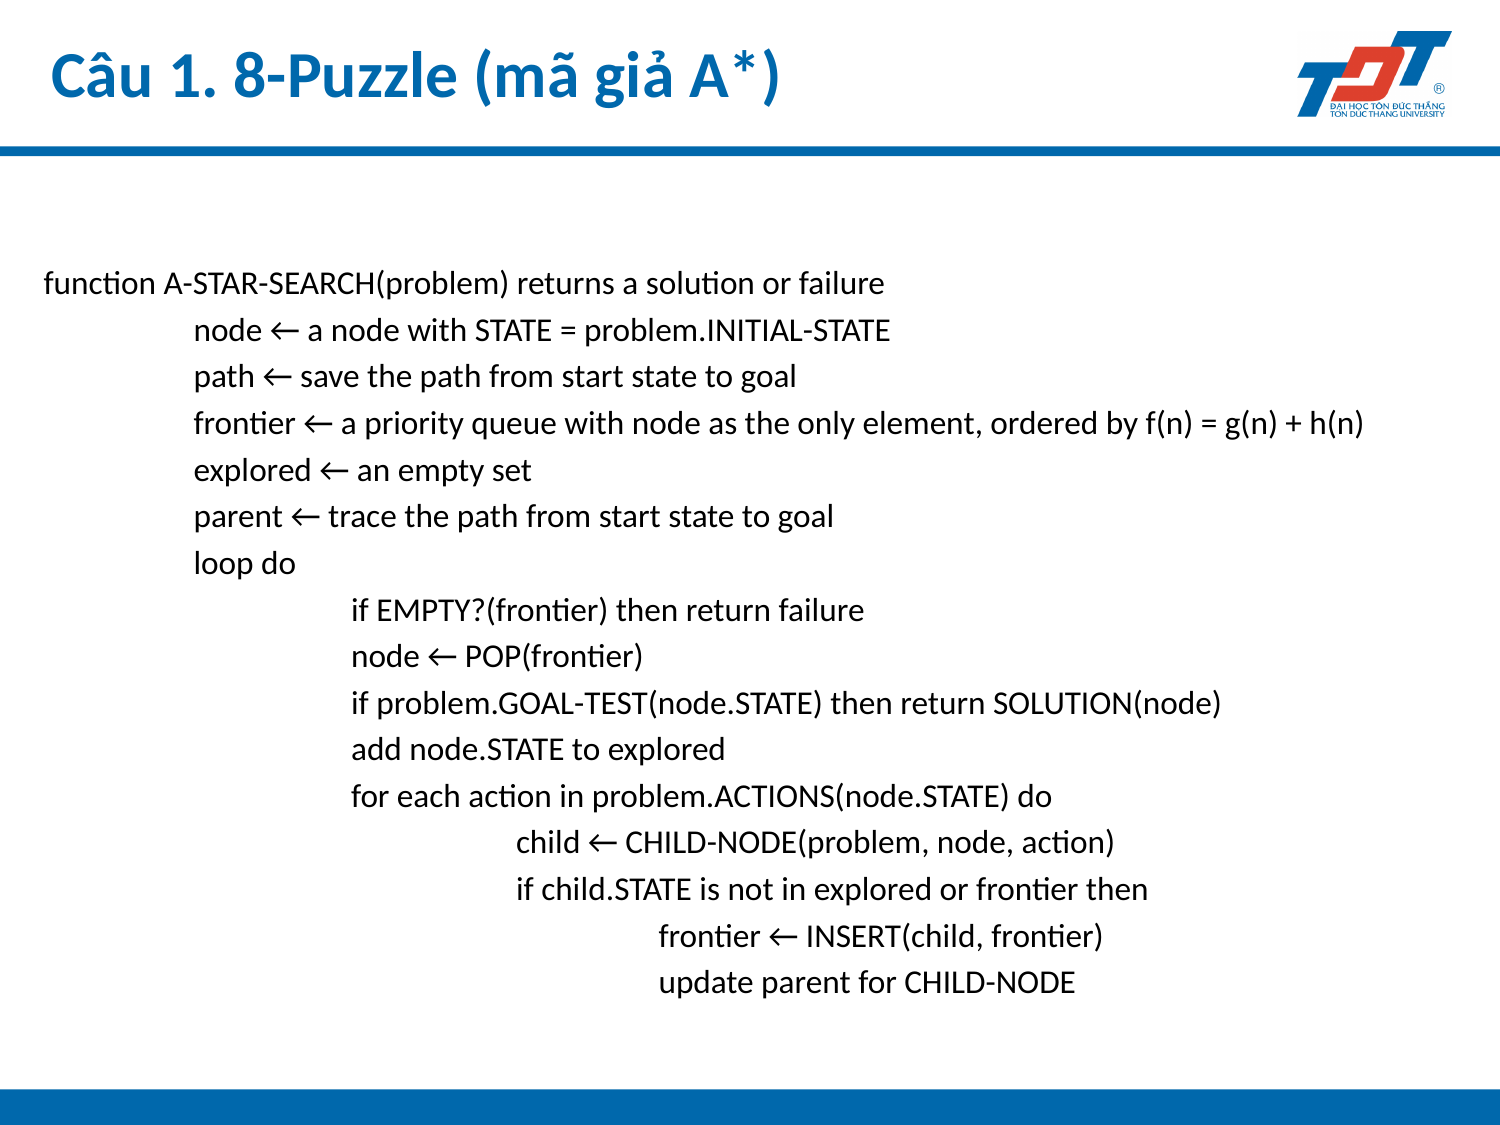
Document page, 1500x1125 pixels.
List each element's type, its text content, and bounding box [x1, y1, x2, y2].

picture [1312, 31, 1452, 117]
title Câu 1. 8-Puzzle (mã giả A*) [36, 24, 1312, 119]
subtitle function A-STAR-SEARCH(problem) returns a solution or failure node ← a node with STATE = problem.INITIAL-STATE path ← save the path from start state to goal frontier ← a priority queue with node as the only element, ordered by f(n) = g(n) + h(n) explored ← an empty set parent ← trace the path from start state to goal loop do if EMPTY?(frontier) then return failure node ← POP(frontier) if problem.GOAL-TEST(node.STATE) then return SOLUTION(node) add node.STATE to explored for each action in problem.ACTIONS(node.STATE) do child ← CHILD-NODE(problem, node, action) if child.STATE is not in explored or frontier then frontier ← INSERT(child, frontier) update parent for CHILD-NODE [28, 253, 1472, 1000]
